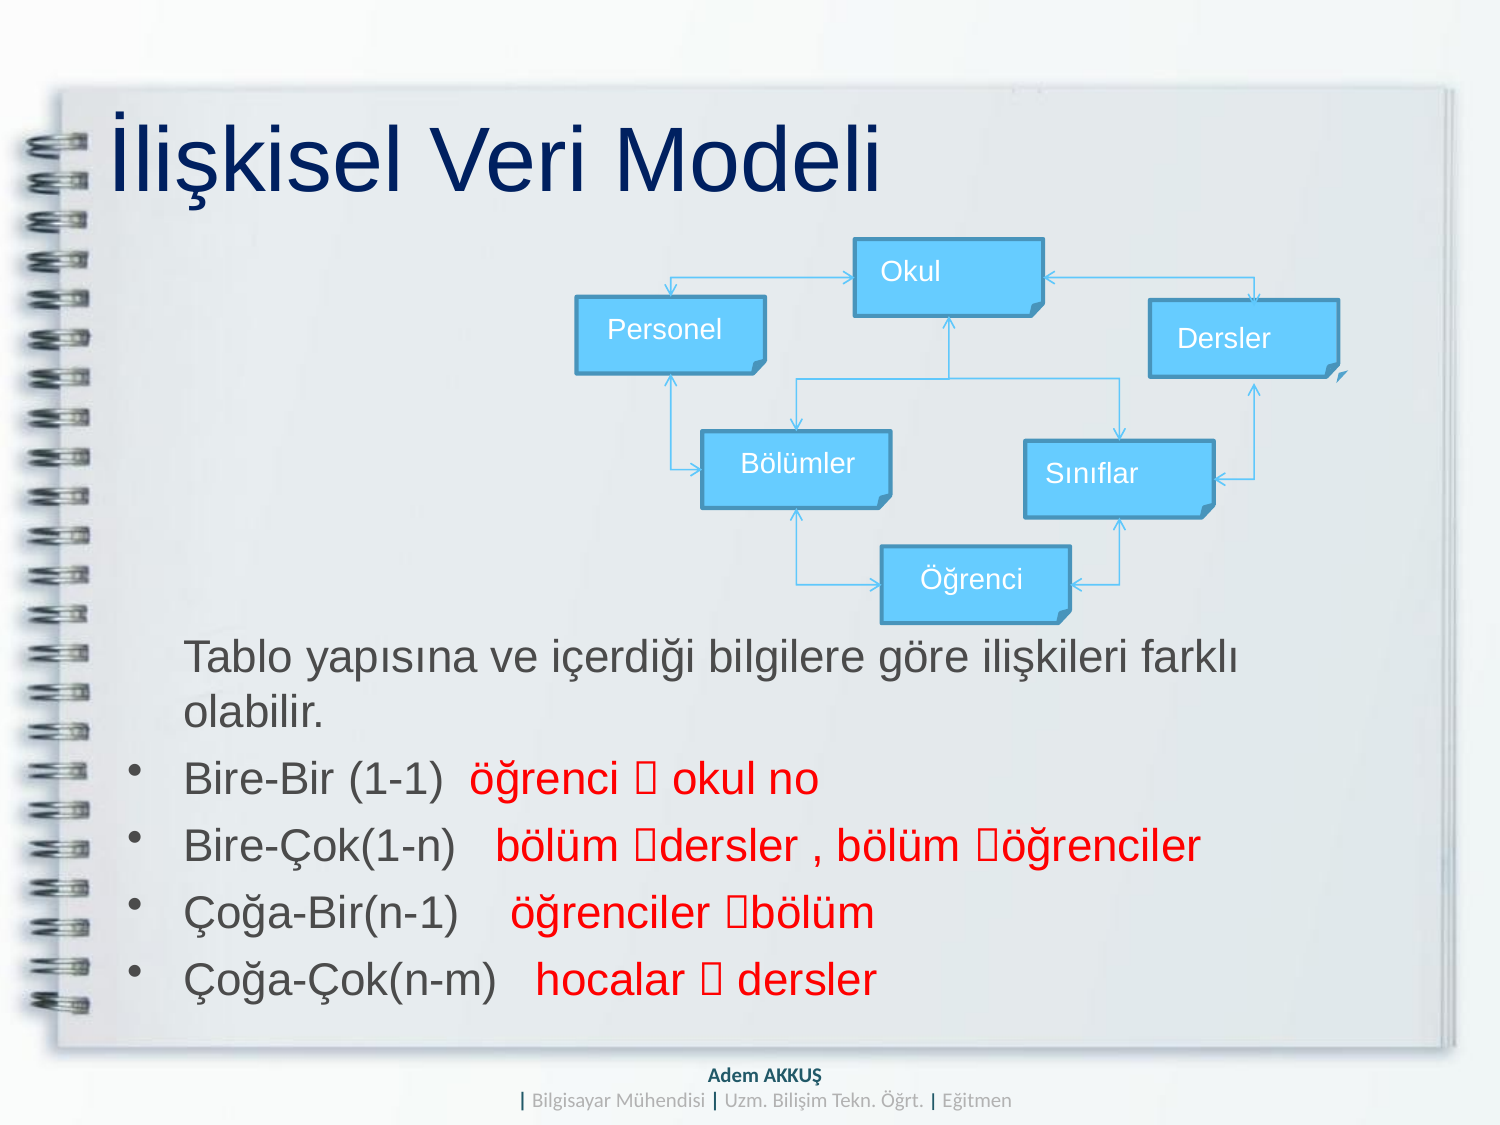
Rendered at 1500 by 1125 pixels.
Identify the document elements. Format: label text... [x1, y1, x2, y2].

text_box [574, 237, 1349, 626]
title İlişkisel Veri Modeli [105, 97, 889, 288]
picture [0, 0, 1500, 1125]
text_box Tablo yapısına ve içerdiği bilgilere göre ilişkileri farklı olabilir. Bire-Bir (1-1) öğrenci  okul no Bire-Çok(1-n) bölüm dersler , bölüm öğrenciler Çoğa-Bir(n-1) öğrenciler bölüm Çoğa-Çok(n-m) hocalar  dersler [125, 612, 1349, 1005]
footer Adem AKKUŞ | Bilgisayar Mühendisi | Uzm. Bilişim Tekn. Öğrt. | Eğitmen [450, 1061, 1080, 1113]
